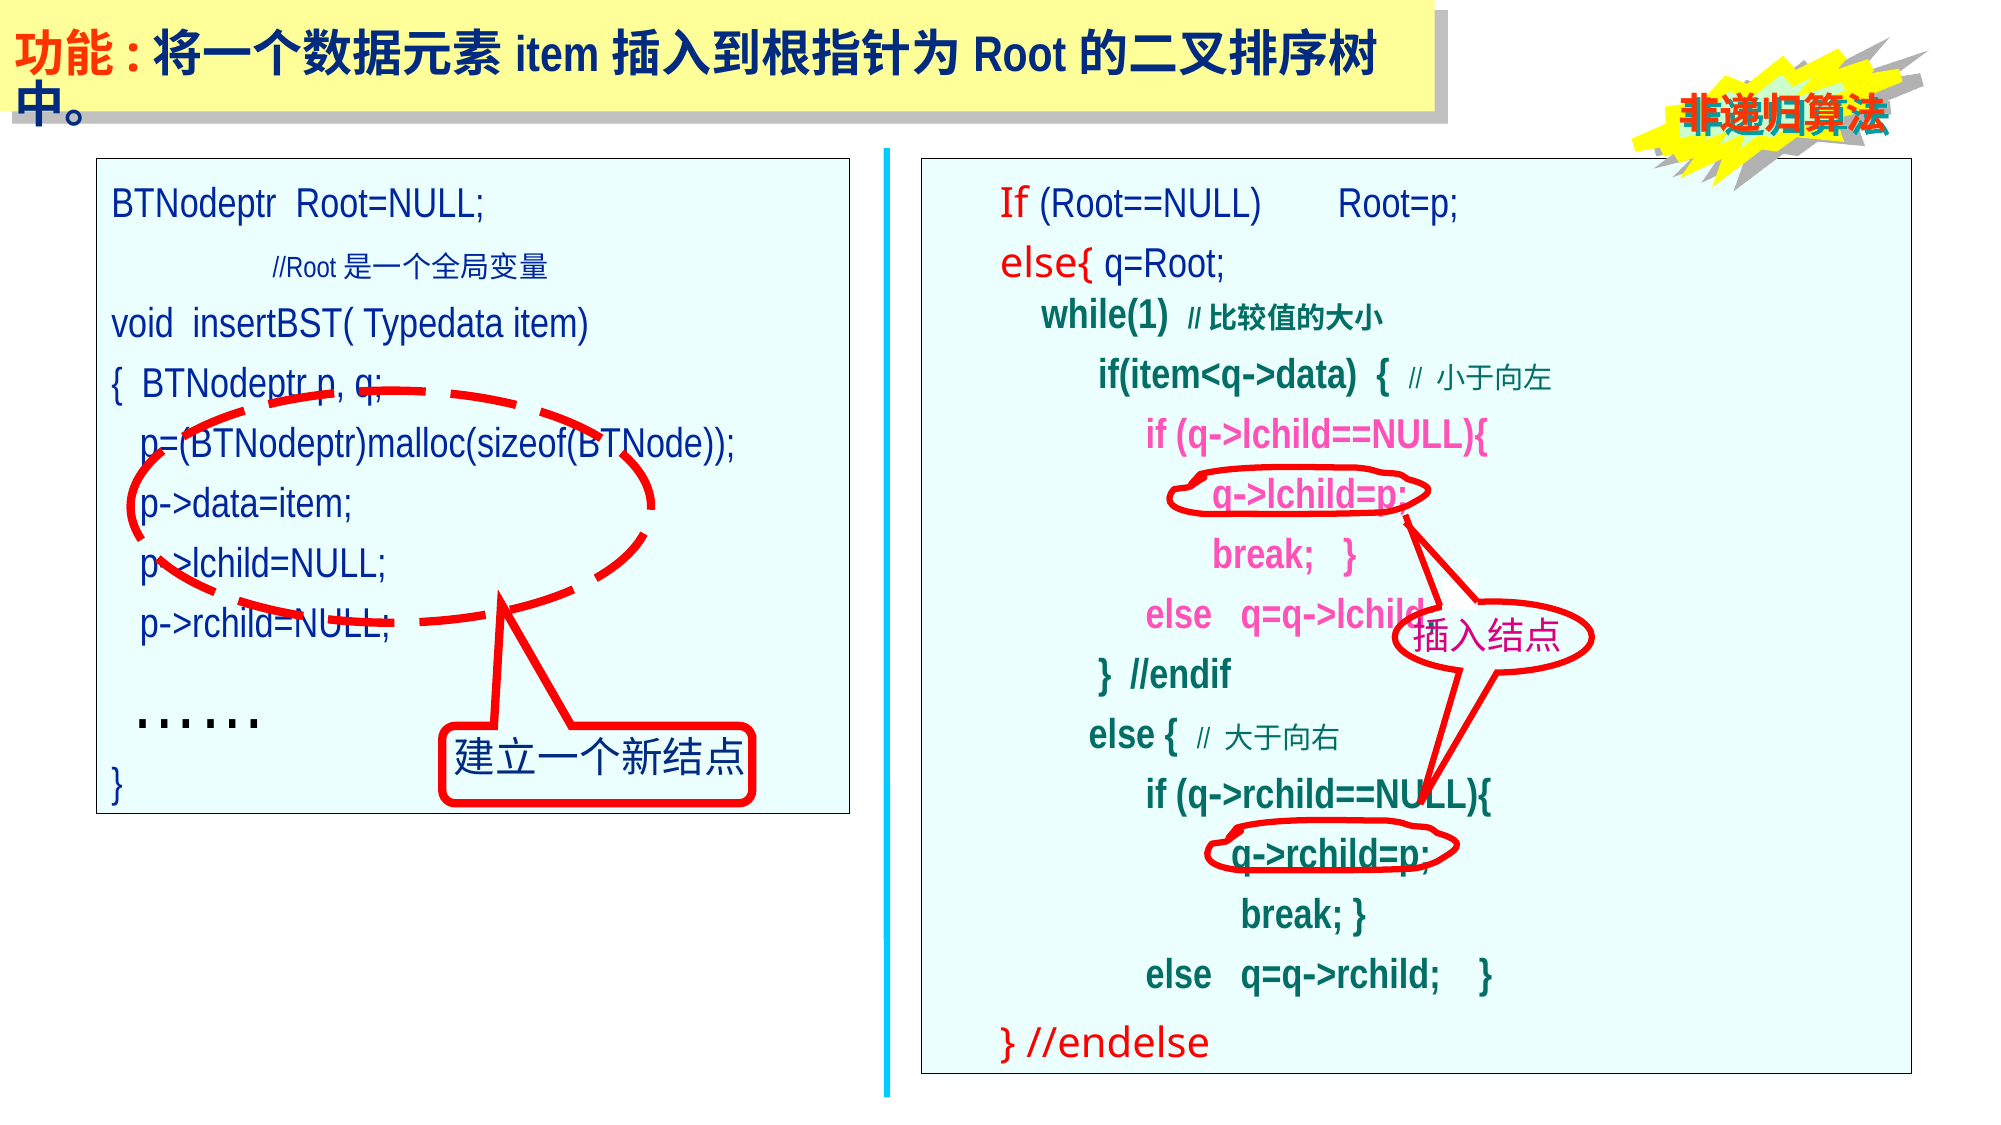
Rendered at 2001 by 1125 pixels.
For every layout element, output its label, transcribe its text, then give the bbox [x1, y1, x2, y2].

text_box If (Root==NULL) Root=p; else{ q=Root; } //endelse [920, 158, 1911, 1073]
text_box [0, 0, 1435, 112]
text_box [130, 390, 793, 804]
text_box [1558, 69, 2000, 159]
text_box while(1) //比较值的大小 if(item<q->data) { // 小于向左 if (q->lchild==NULL){ q->lchild=p; break; } else q=q->lchild; } //endif else { // 大于向右 if (q->rchild==NULL){ q->rchild=p; break; } else q=q->rchild; } [1007, 269, 1604, 1004]
text_box BTNodeptr Root=NULL; //Root是一个全局变量 void insertBST( Typedata item) { BTNodeptr p, q; p=(BTNodeptr)malloc(sizeof(BTNode)); p->data=item; p->lchild=NULL; p->rchild=NULL; …… } [96, 158, 850, 813]
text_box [1162, 463, 1605, 872]
